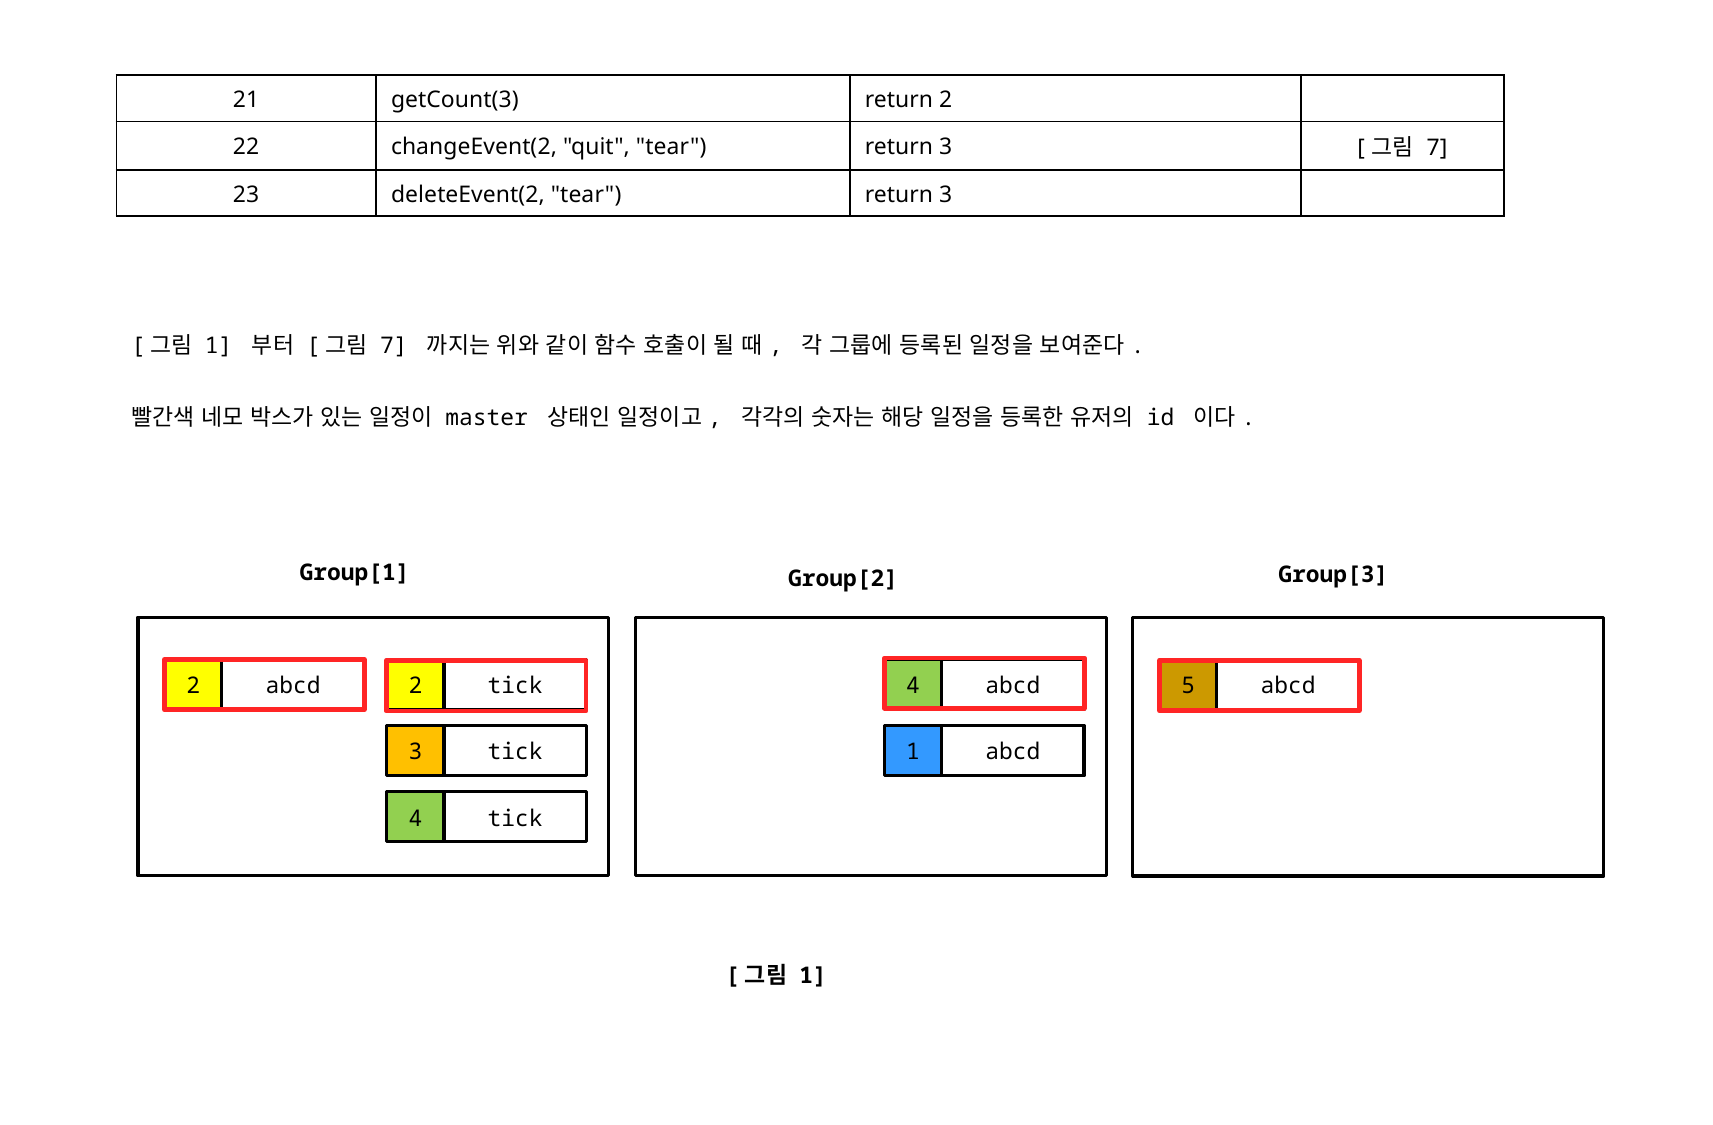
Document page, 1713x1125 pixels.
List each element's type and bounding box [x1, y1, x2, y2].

table_cell [377, 122, 849, 169]
text_box [116, 315, 1475, 437]
table_header [377, 76, 849, 121]
table_cell [1302, 122, 1503, 169]
table_header [851, 76, 1300, 121]
table_header [117, 76, 375, 121]
table_cell [851, 171, 1300, 215]
text_box [137, 542, 1605, 994]
table_cell [1302, 171, 1503, 215]
table_cell [377, 171, 849, 215]
table_cell [851, 122, 1300, 169]
table_header [1302, 76, 1503, 121]
table_cell [117, 122, 375, 169]
table_cell [117, 171, 375, 215]
